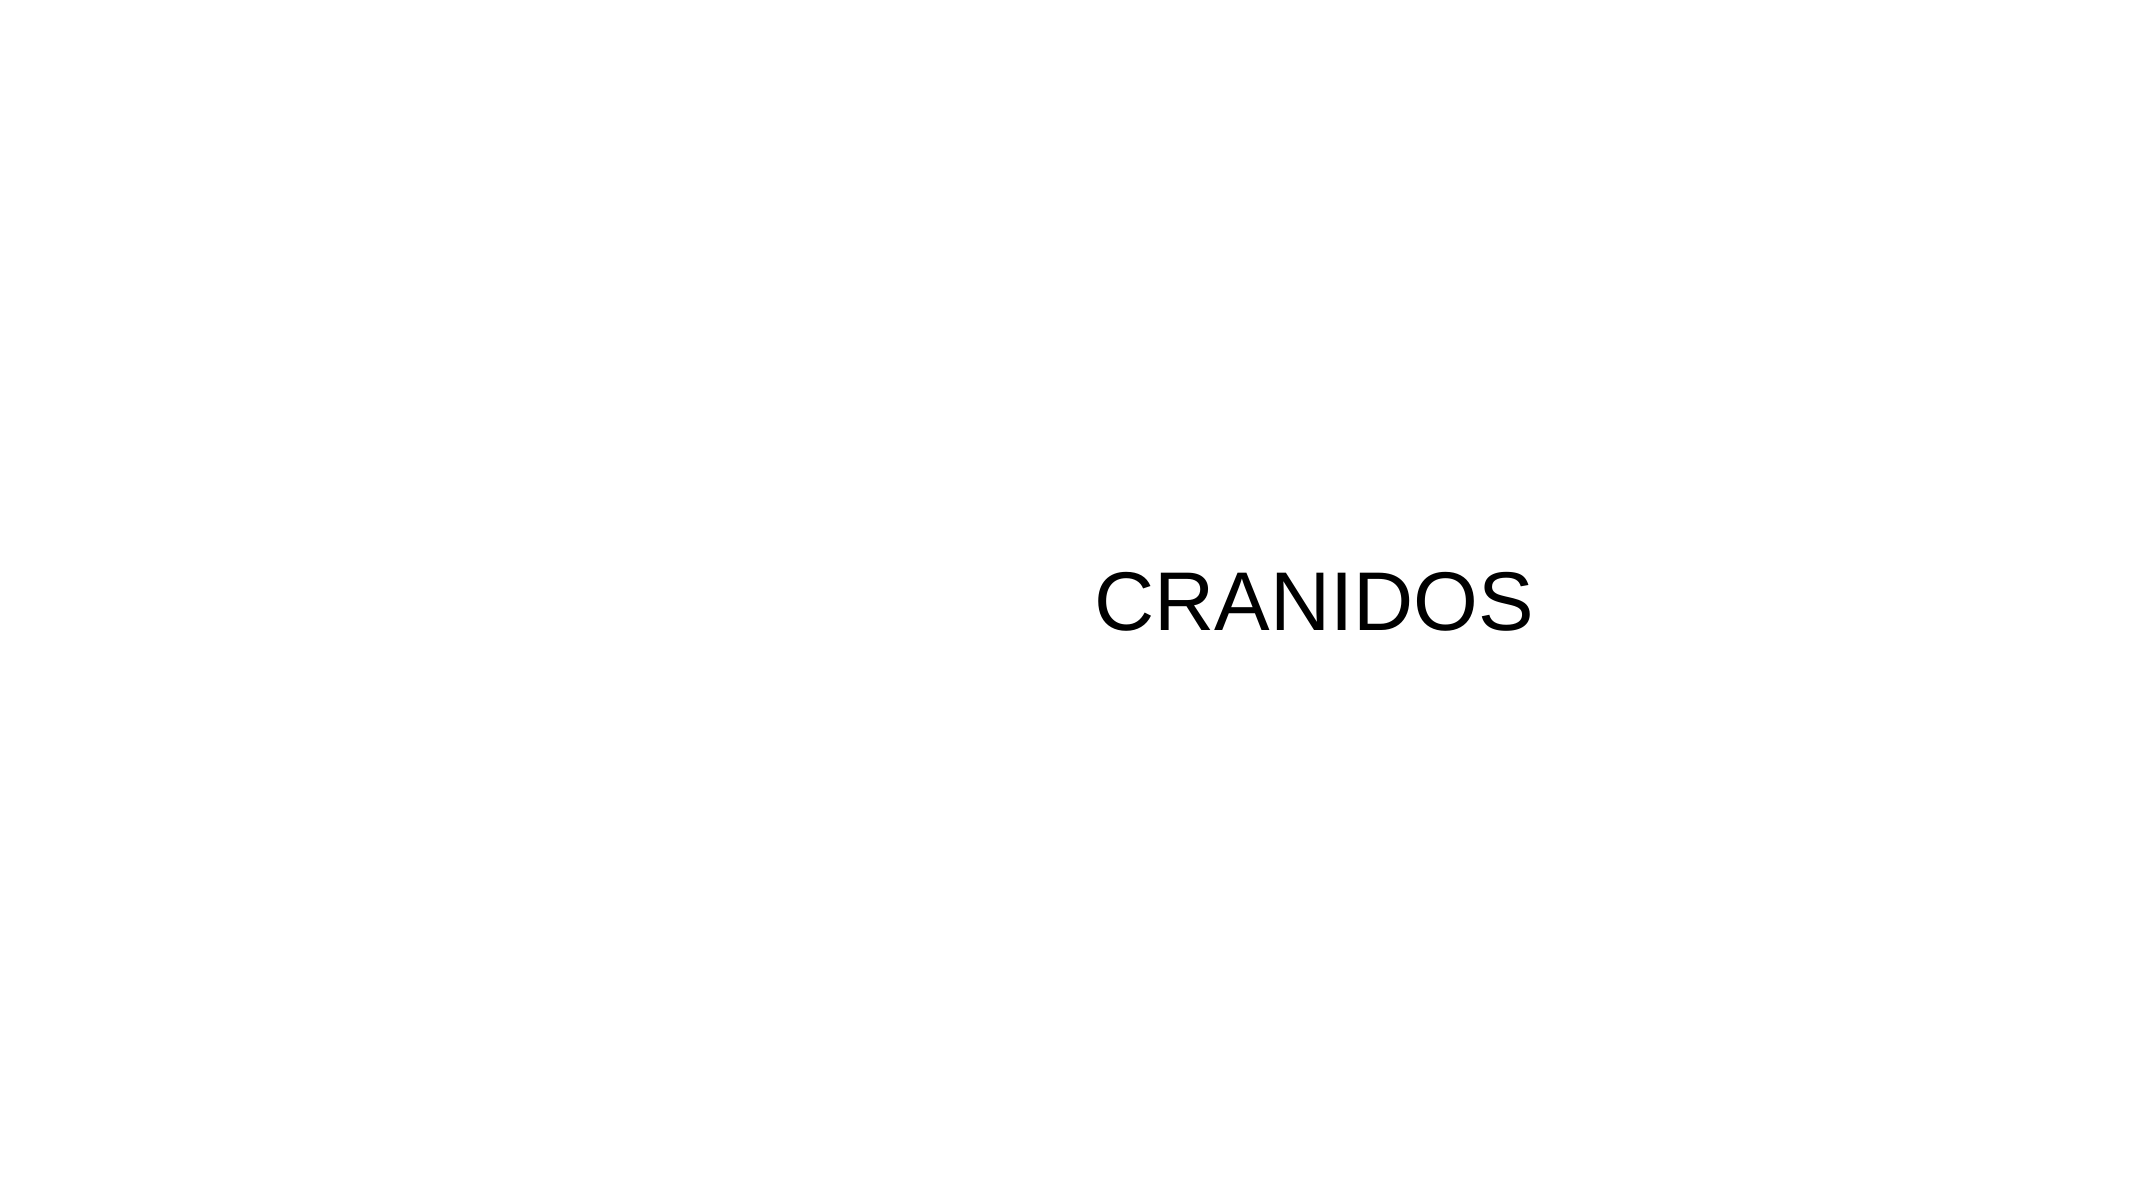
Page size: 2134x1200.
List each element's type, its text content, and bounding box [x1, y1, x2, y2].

text_box CRANIDOS [1079, 539, 1860, 655]
